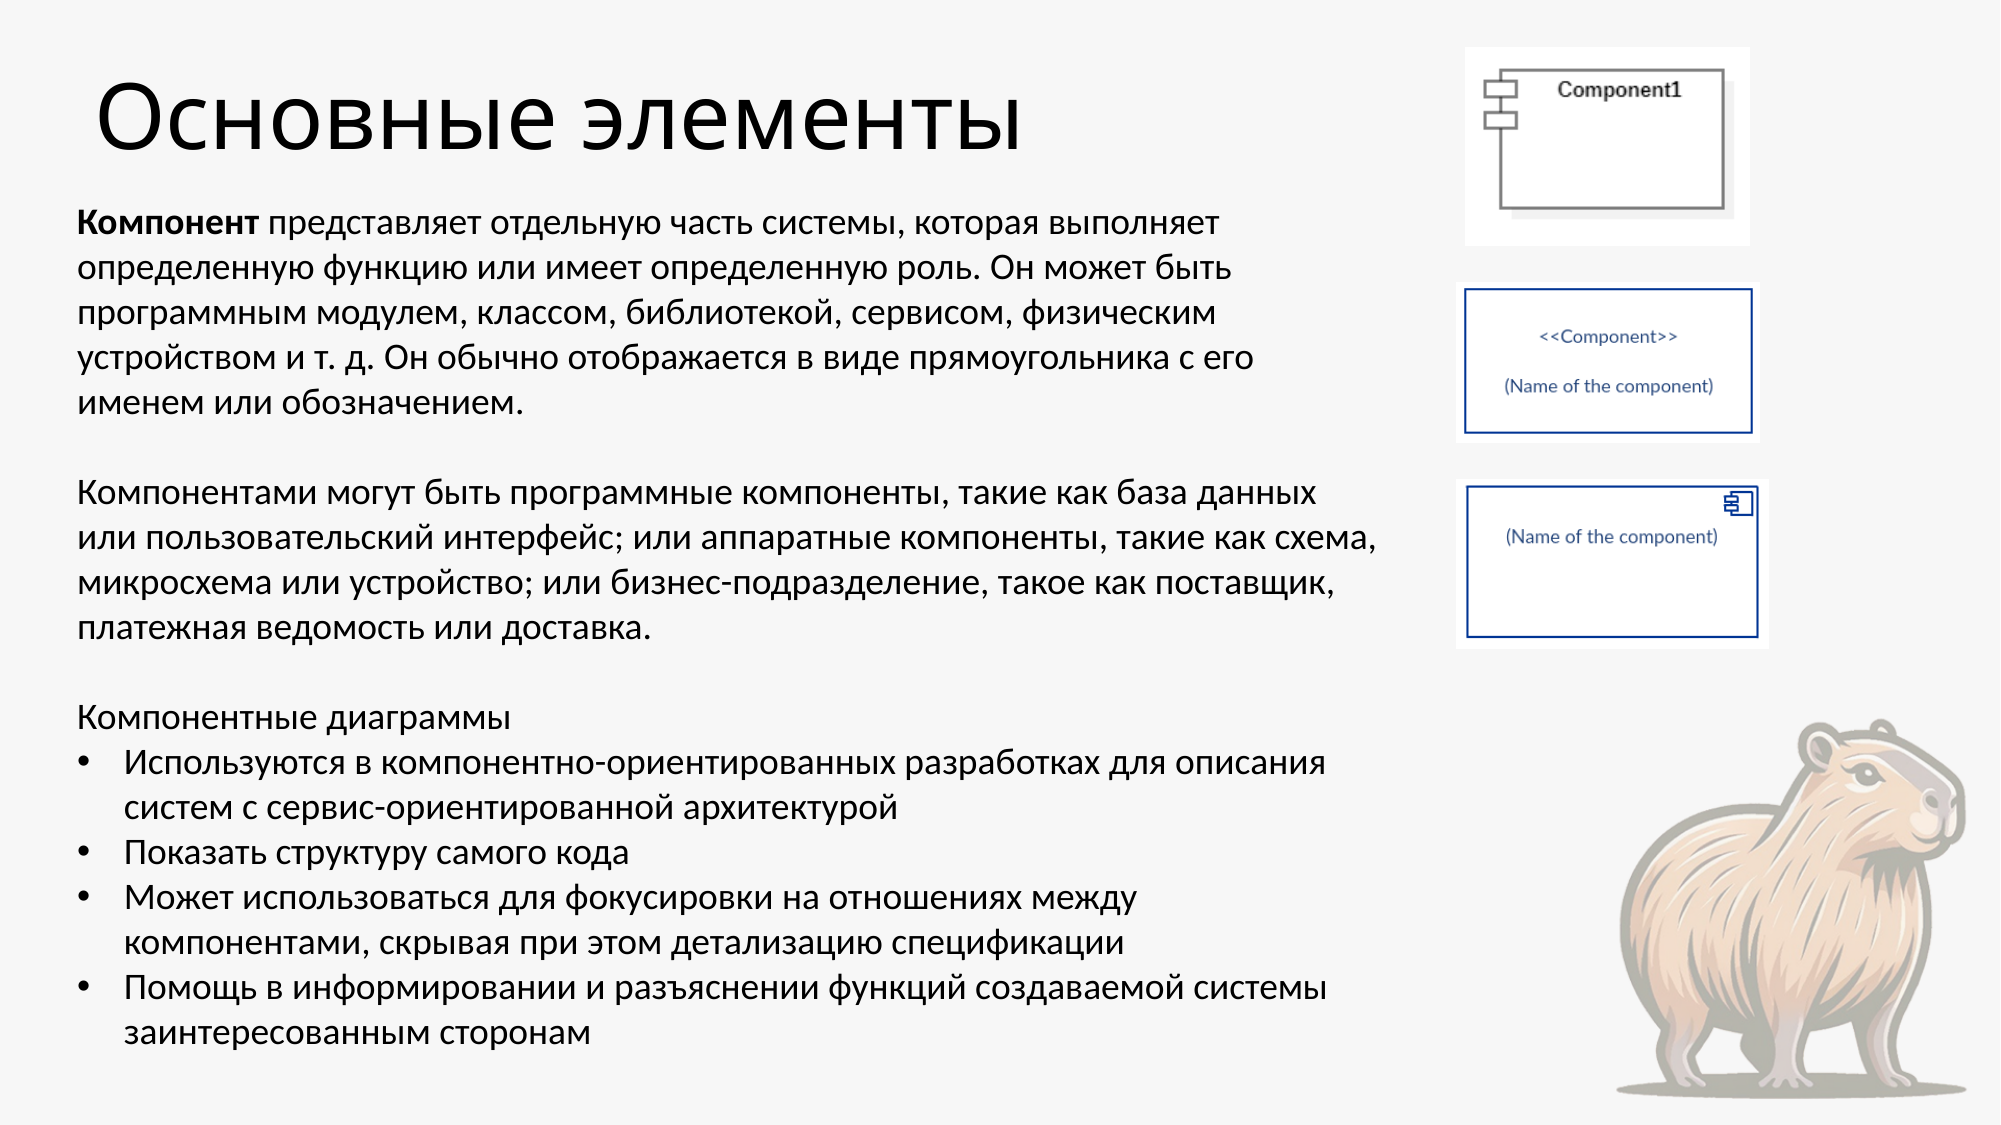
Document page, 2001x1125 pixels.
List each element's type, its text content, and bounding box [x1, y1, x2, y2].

text_box Компонент представляет отдельную часть системы, которая выполняет определенную функцию или имеет определенную роль. Он может быть программным модулем, классом, библиотекой, сервисом, физическим устройством и т. д. Он обычно отображается в виде прямоугольника с его именем или обозначением. Компонентами могут быть программные компоненты, такие как база данных или пользовательский интерфейс; или аппаратные компоненты, такие как схема, микросхема или устройство; или бизнес-подразделение, такое как поставщик, платежная ведомость или доставка. Компонентные диаграммы Используются в компонентно-ориентированных разработках для описания систем с сервис-ориентированной архитектурой Показать структуру самого кода Может использоваться для фокусировки на отношениях между компонентами, скрывая при этом детализацию спецификации Помощь в информировании и разъяснении функций создаваемой системы заинтересованным сторонам [62, 190, 1399, 1105]
title Основные элементы [79, 10, 1915, 229]
picture [0, 0, 2001, 1125]
